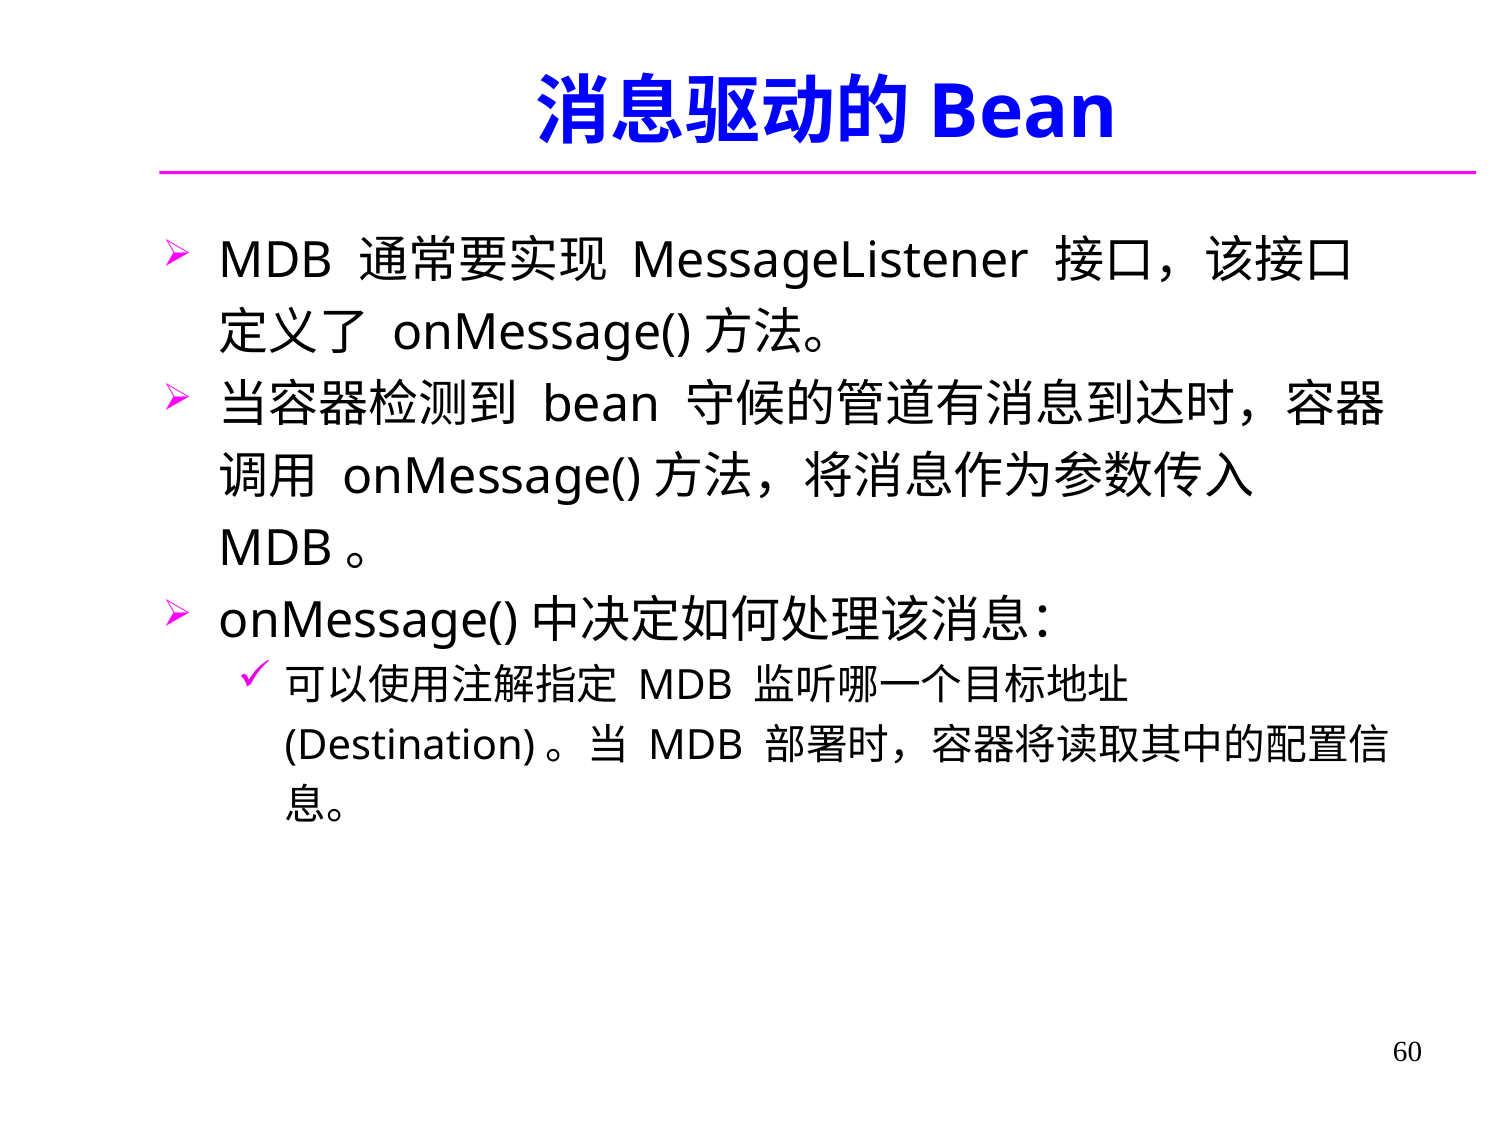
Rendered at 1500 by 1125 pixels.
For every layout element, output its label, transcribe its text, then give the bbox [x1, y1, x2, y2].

list MDB 通常要实现 MessageListener 接口，该接口定义了 onMessage()方法。 当容器检测到 bean 守候的管道有消息到达时，容器调用 onMessage()方法，将消息作为参数传入 MDB。 onMessage()中决定如何处理该消息： 可以使用注解指定 MDB 监听哪一个目标地址(Destination)。当 MDB 部署时，容器将读取其中的配置信息。 [147, 208, 1416, 884]
title 消息驱动的Bean [183, 19, 1471, 160]
slide_number 60 [1125, 1012, 1438, 1088]
